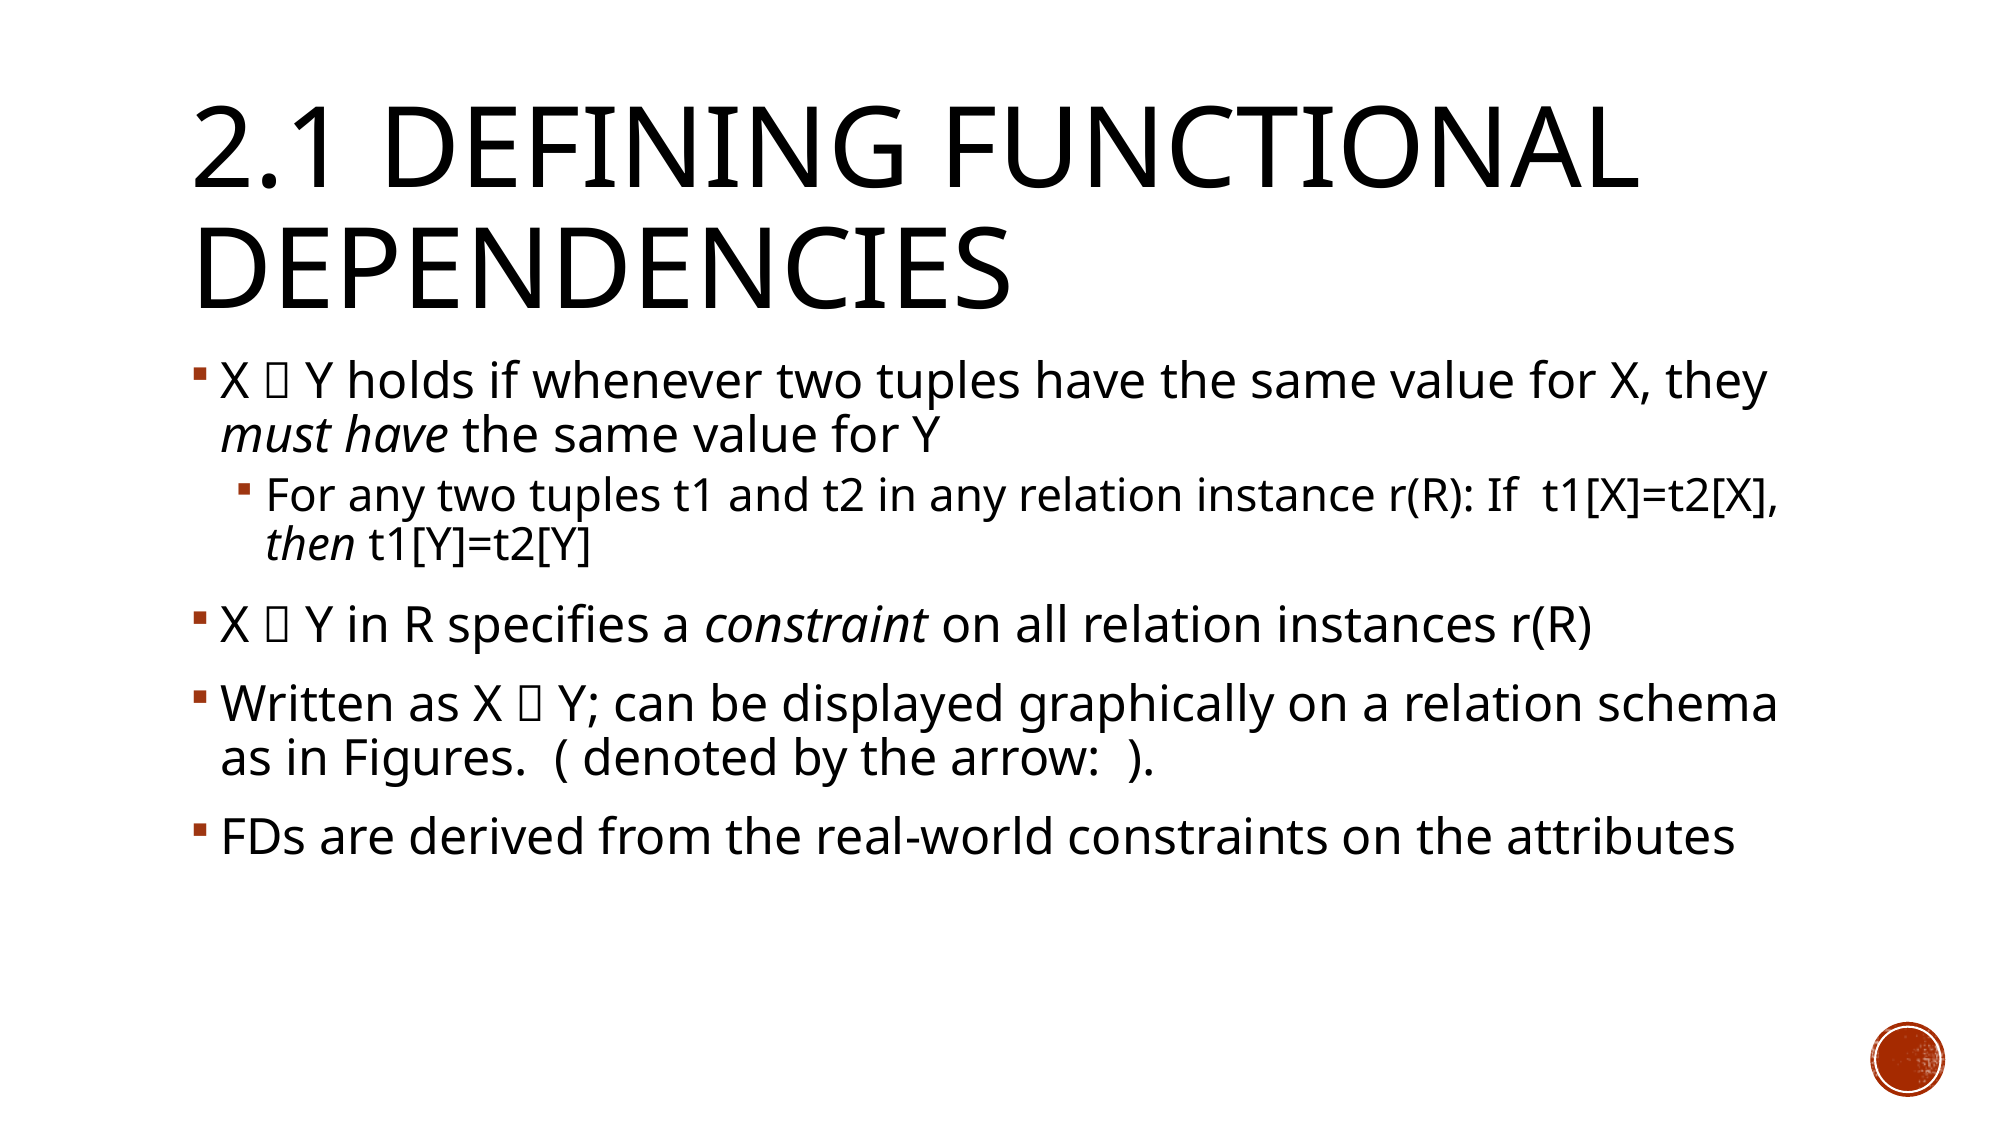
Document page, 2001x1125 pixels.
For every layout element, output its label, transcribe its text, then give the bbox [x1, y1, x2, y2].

title 2.1 Defining Functional Dependencies [175, 79, 1826, 344]
list X  Y holds if whenever two tuples have the same value for X, they must have the same value for Y For any two tuples t1 and t2 in any relation instance r(R): If t1[X]=t2[X], then t1[Y]=t2[Y] X  Y in R specifies a constraint on all relation instances r(R) Written as X  Y; can be displayed graphically on a relation schema as in Figures. ( denoted by the arrow: ). FDs are derived from the real-world constraints on the attributes [175, 348, 1826, 1013]
